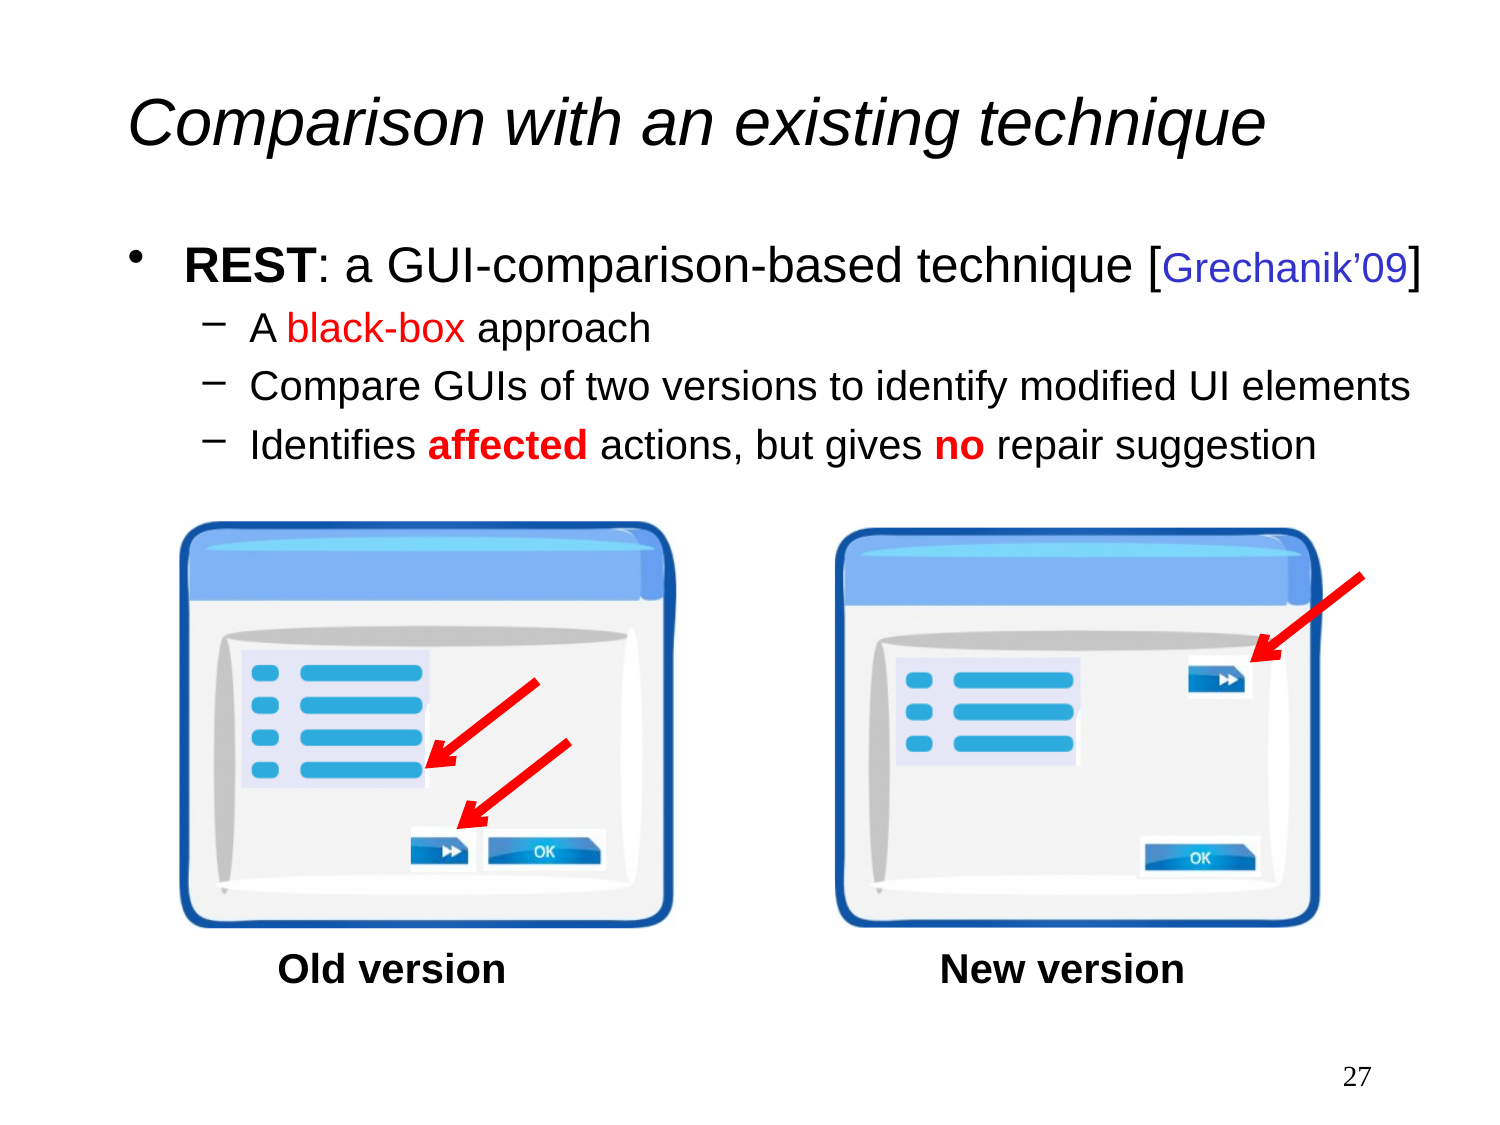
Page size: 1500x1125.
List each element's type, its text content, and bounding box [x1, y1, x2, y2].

text_box Old version [262, 934, 713, 1000]
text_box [1249, 574, 1363, 663]
picture [819, 522, 1324, 938]
list REST: a GUI-comparison-based technique [Grechanik’09] A black-box approach Compare GUIs of two versions to identify modified UI elements Identifies affected actions, but gives no repair suggestion [112, 224, 1500, 963]
title Comparison with an existing technique [112, 24, 1388, 213]
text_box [424, 680, 538, 769]
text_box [456, 741, 570, 830]
text_box New version [924, 934, 1375, 1000]
slide_number 27 [1074, 1049, 1388, 1125]
picture [162, 512, 688, 940]
